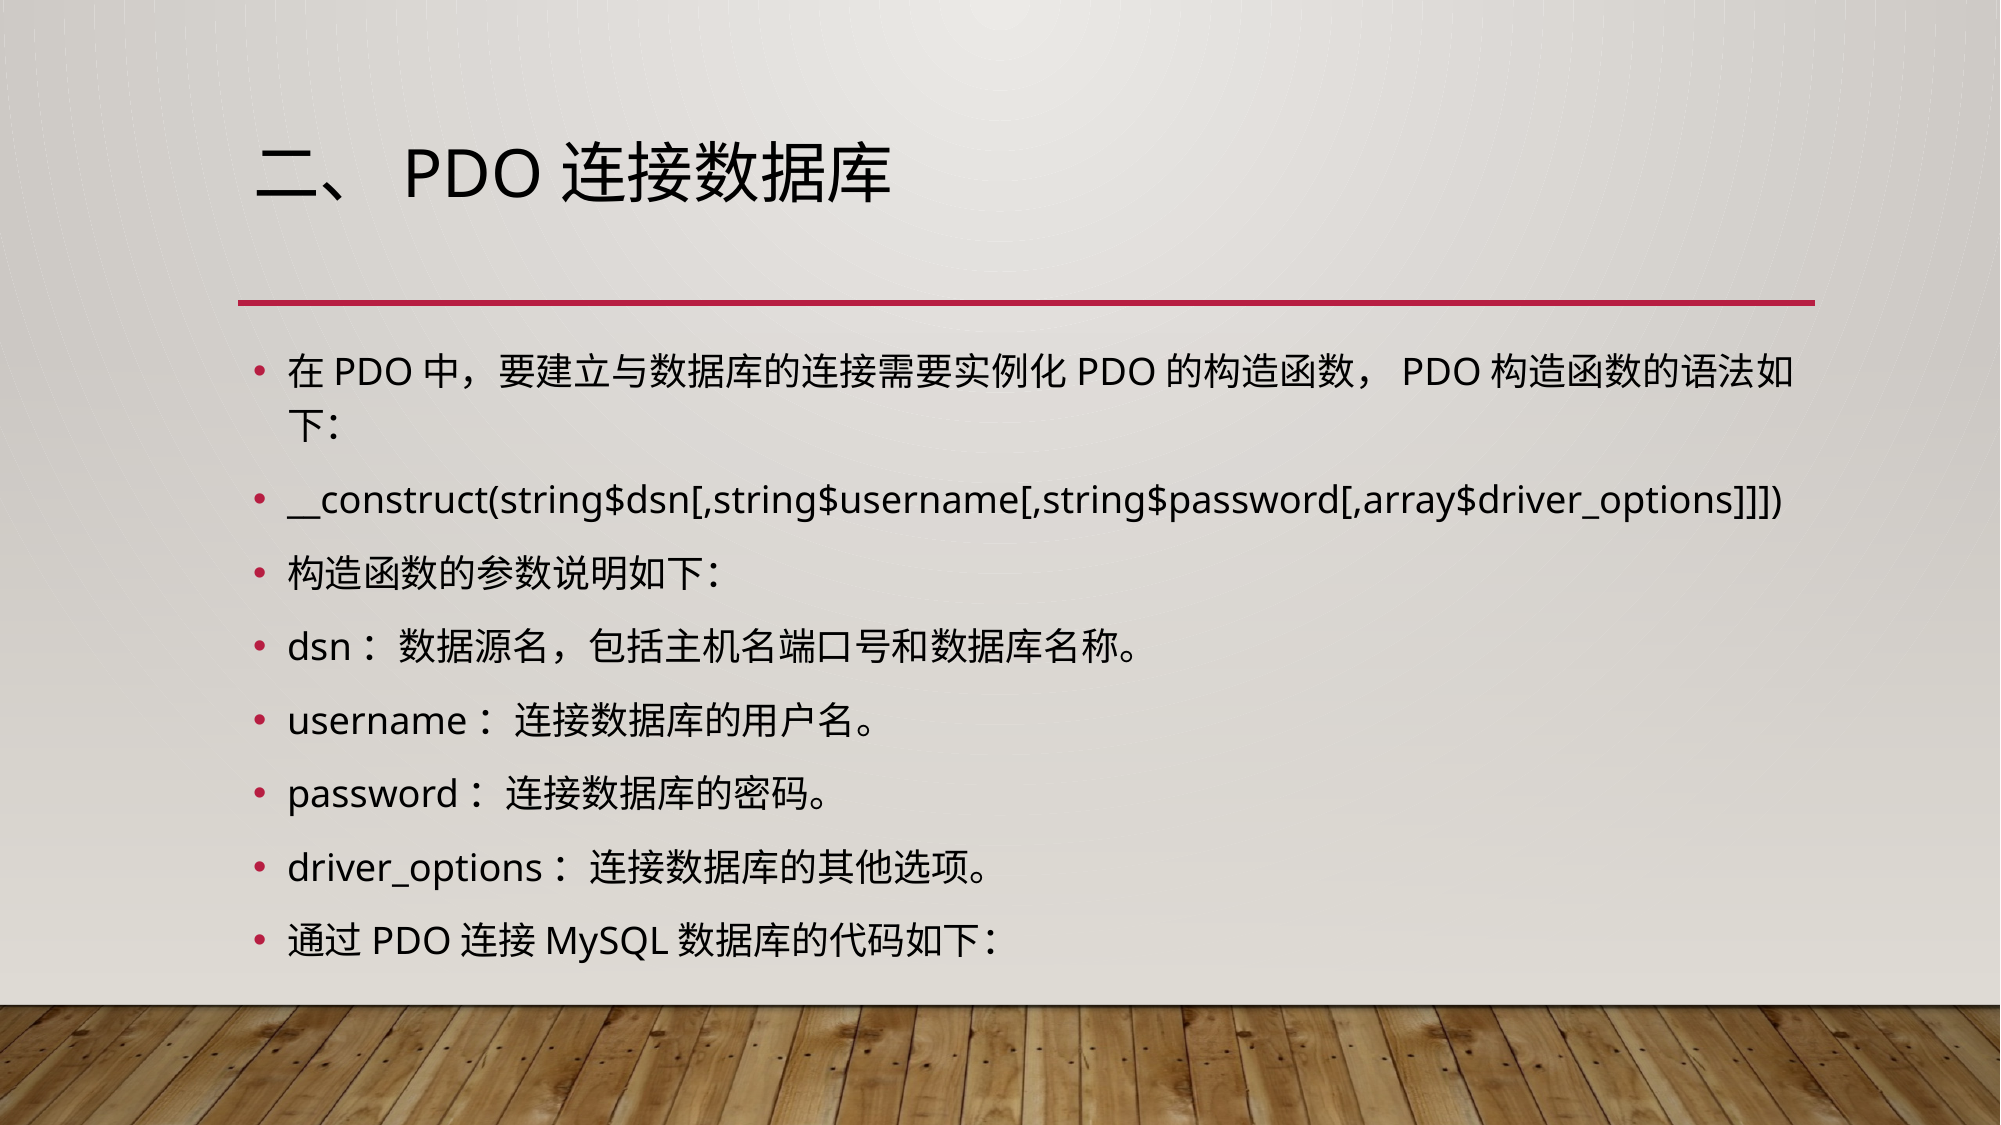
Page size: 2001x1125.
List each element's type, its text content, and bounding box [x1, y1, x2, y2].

title 二、PDO连接数据库 [238, 131, 1814, 305]
picture [0, 1005, 2000, 1125]
list 在PDO中，要建立与数据库的连接需要实例化PDO的构造函数，PDO构造函数的语法如下： __construct(string$dsn[,string$username[,string$password[,array$driver_options]]]) 构造函数的参数说明如下： dsn：数据源名，包括主机名端口号和数据库名称。 username：连接数据库的用户名。 password：连接数据库的密码。 driver_options：连接数据库的其他选项。 通过PDO连接MySQL数据库的代码如下： [238, 330, 1814, 1009]
